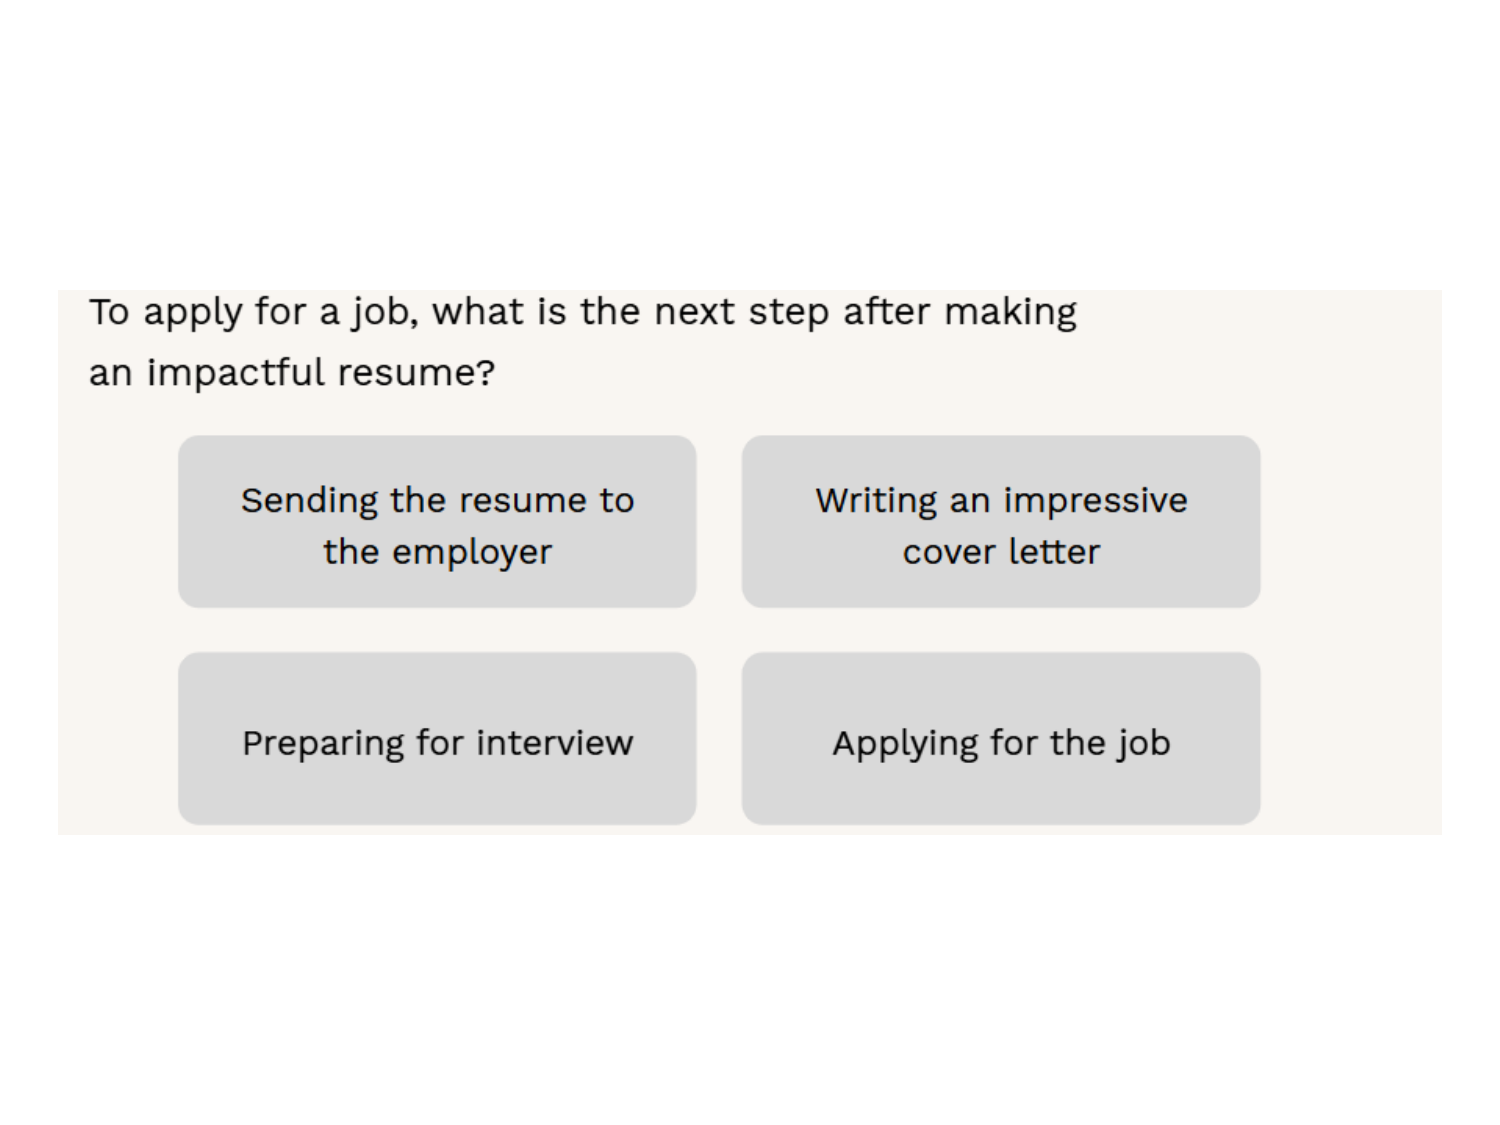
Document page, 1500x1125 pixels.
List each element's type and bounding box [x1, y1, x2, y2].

picture [58, 290, 1442, 835]
